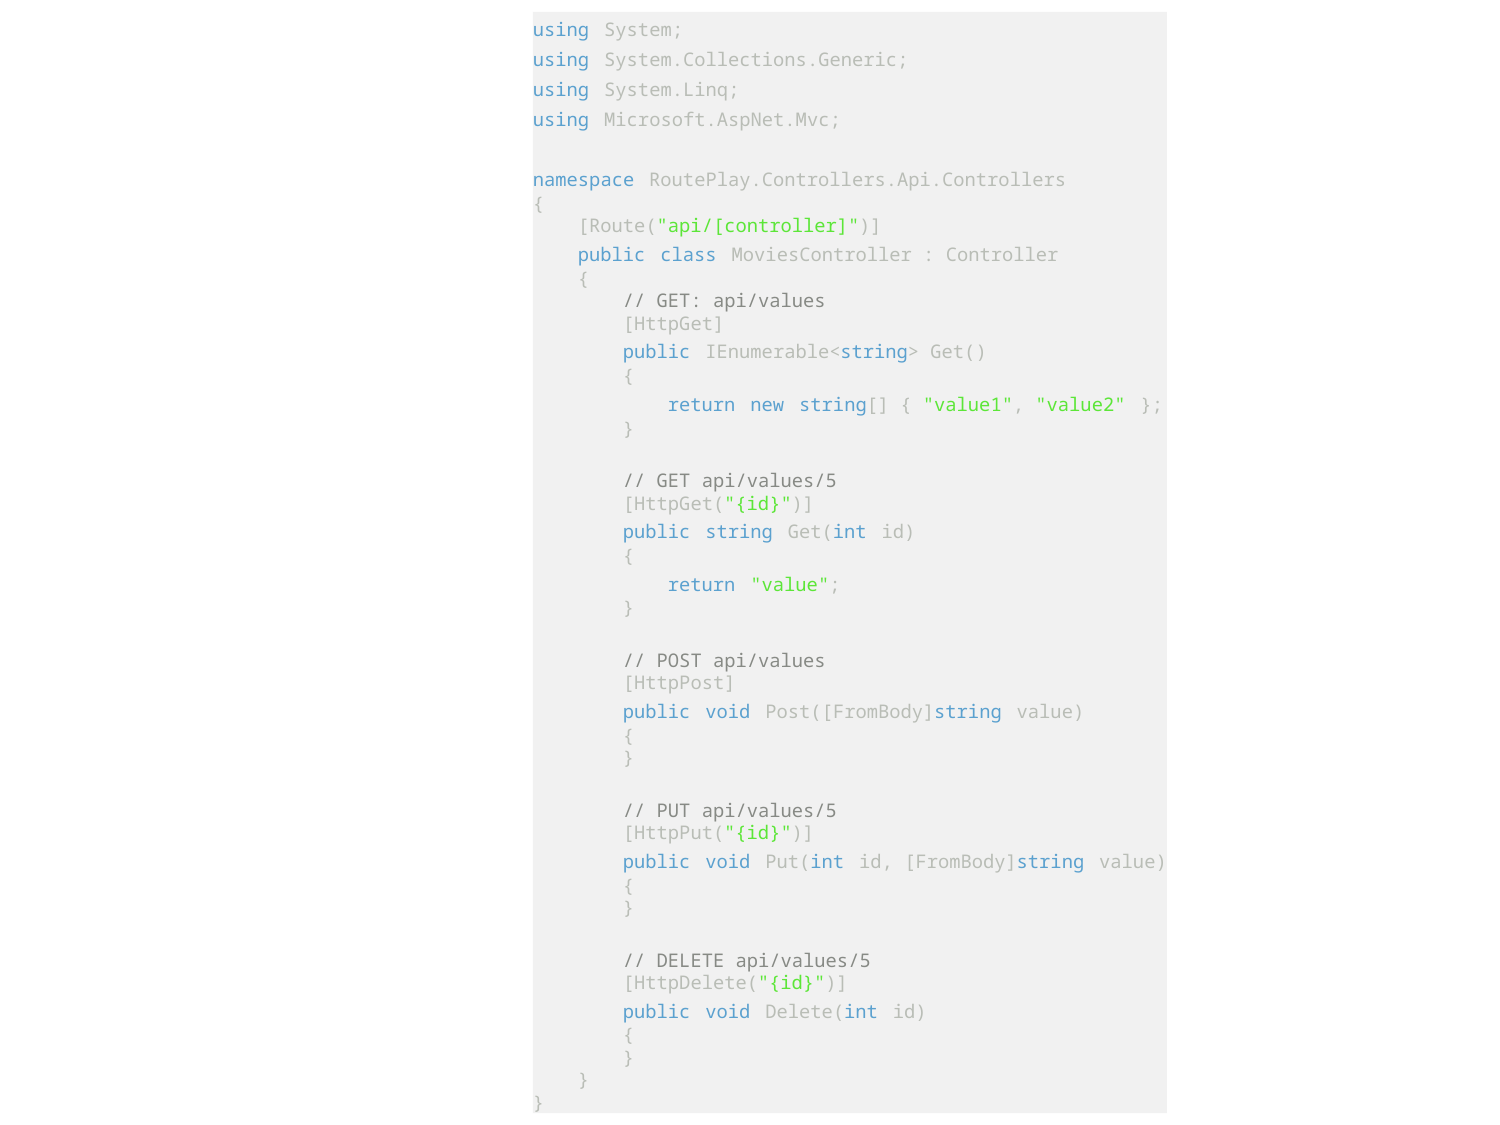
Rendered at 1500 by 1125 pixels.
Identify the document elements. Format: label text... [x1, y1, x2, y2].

text_box using System; using System.Collections.Generic; using System.Linq; using Microsoft.AspNet.Mvc; namespace RoutePlay.Controllers.Api.Controllers { [Route("api/[controller]")] public class MoviesController : Controller { // GET: api/values [HttpGet] public IEnumerable<string> Get() { return new string[] { "value1", "value2" }; } // GET api/values/5 [HttpGet("{id}")] public string Get(int id) { return "value"; } // POST api/values [HttpPost] public void Post([FromBody]string value) { } // PUT api/values/5 [HttpPut("{id}")] public void Put(int id, [FromBody]string value) { } // DELETE api/values/5 [HttpDelete("{id}")] public void Delete(int id) { } } } [532, 11, 1167, 1114]
